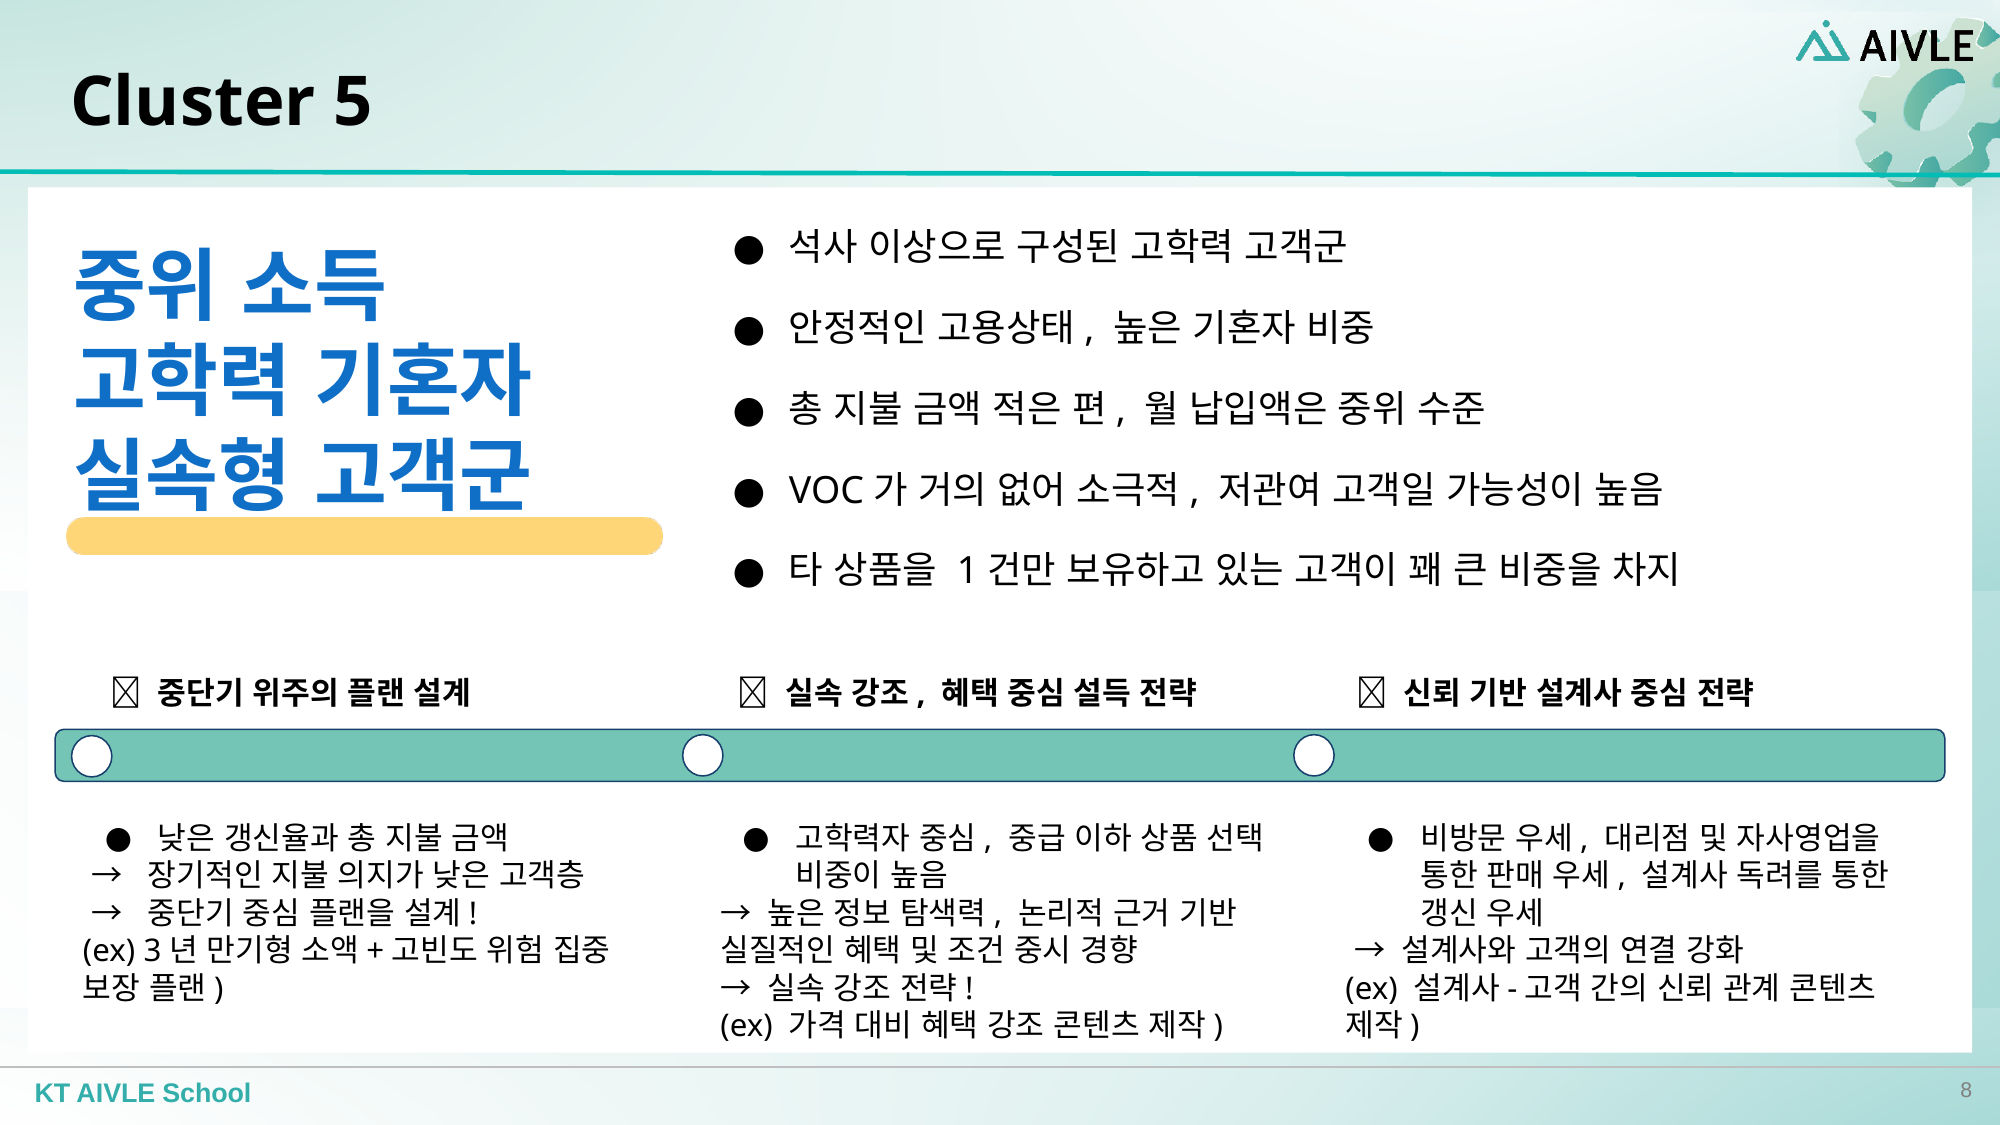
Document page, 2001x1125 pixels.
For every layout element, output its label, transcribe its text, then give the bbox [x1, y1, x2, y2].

text_box 낮은 갱신율과 총 지불 금액 → 장기적인 지불 의지가 낮은 고객층 → 중단기 중심 플랜을 설계! (ex) 3년 만기형 소액+고빈도 위험 집중 보장 플랜) [67, 803, 664, 1031]
picture [65, 517, 663, 555]
text_box 🧩 중단기 위주의 플랜 설계 [95, 657, 634, 726]
text_box 중위 소득 고학력 기혼자 실속형 고객군 [58, 219, 671, 487]
text_box 고학력자 중심, 중급 이하 상품 선택 비중이 높음 → 높은 정보 탐색력, 논리적 근거 기반 실질적인 혜택 및 조건 중시 경향 → 실속 강조 전략! (ex) 가격 대비 혜택 강조 콘텐츠 제작) [705, 803, 1302, 1070]
text_box 석사 이상으로 구성된 고학력 고객군 안정적인 고용상태, 높은 기혼자 비중 총 지불 금액 적은 편, 월 납입액은 중위 수준 VOC가 거의 없어 소극적, 저관여 고객일 가능성이 높음 타 상품을 1건만 보유하고 있는 고객이 꽤 큰 비중을 차지 [698, 212, 1946, 595]
title Cluster 5 [51, 47, 1318, 151]
picture [0, 1068, 2000, 1125]
picture [0, 174, 2000, 1066]
text_box 💼 신뢰 기반 설계사 중심 전략 [1341, 657, 1880, 726]
text_box 📌 실속 강조, 혜택 중심 설득 전략 [722, 657, 1261, 726]
text_box 비방문 우세, 대리점 및 자사영업을 통한 판매 우세, 설계사 독려를 통한 갱신 우세 → 설계사와 고객의 연결 강화 (ex) 설계사-고객 간의 신뢰 관계 콘텐츠 제작) [1330, 803, 1927, 1031]
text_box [54, 729, 1946, 782]
picture [0, 0, 2000, 172]
